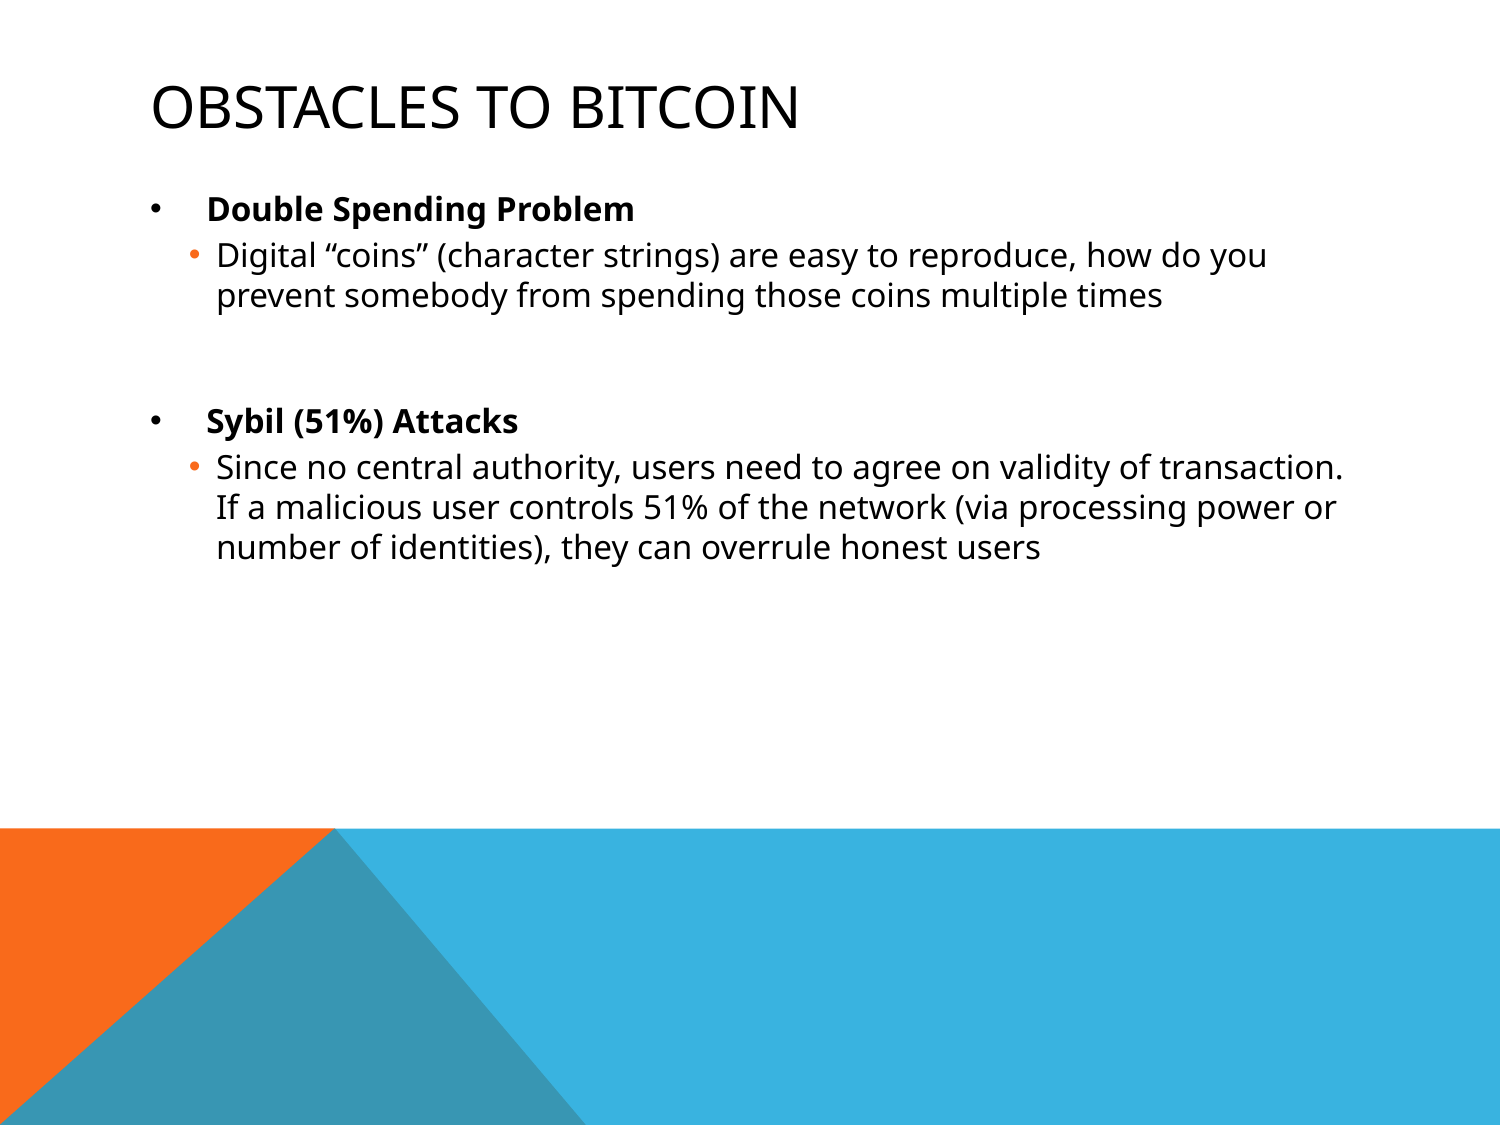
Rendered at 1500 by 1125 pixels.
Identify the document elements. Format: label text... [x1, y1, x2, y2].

title Obstacles to bitcoin [135, 60, 1369, 150]
list Double Spending Problem Digital “coins” (character strings) are easy to reproduce, how do you prevent somebody from spending those coins multiple times Sybil (51%) Attacks Since no central authority, users need to agree on validity of transaction. If a malicious user controls 51% of the network (via processing power or number of identities), they can overrule honest users [135, 180, 1369, 768]
